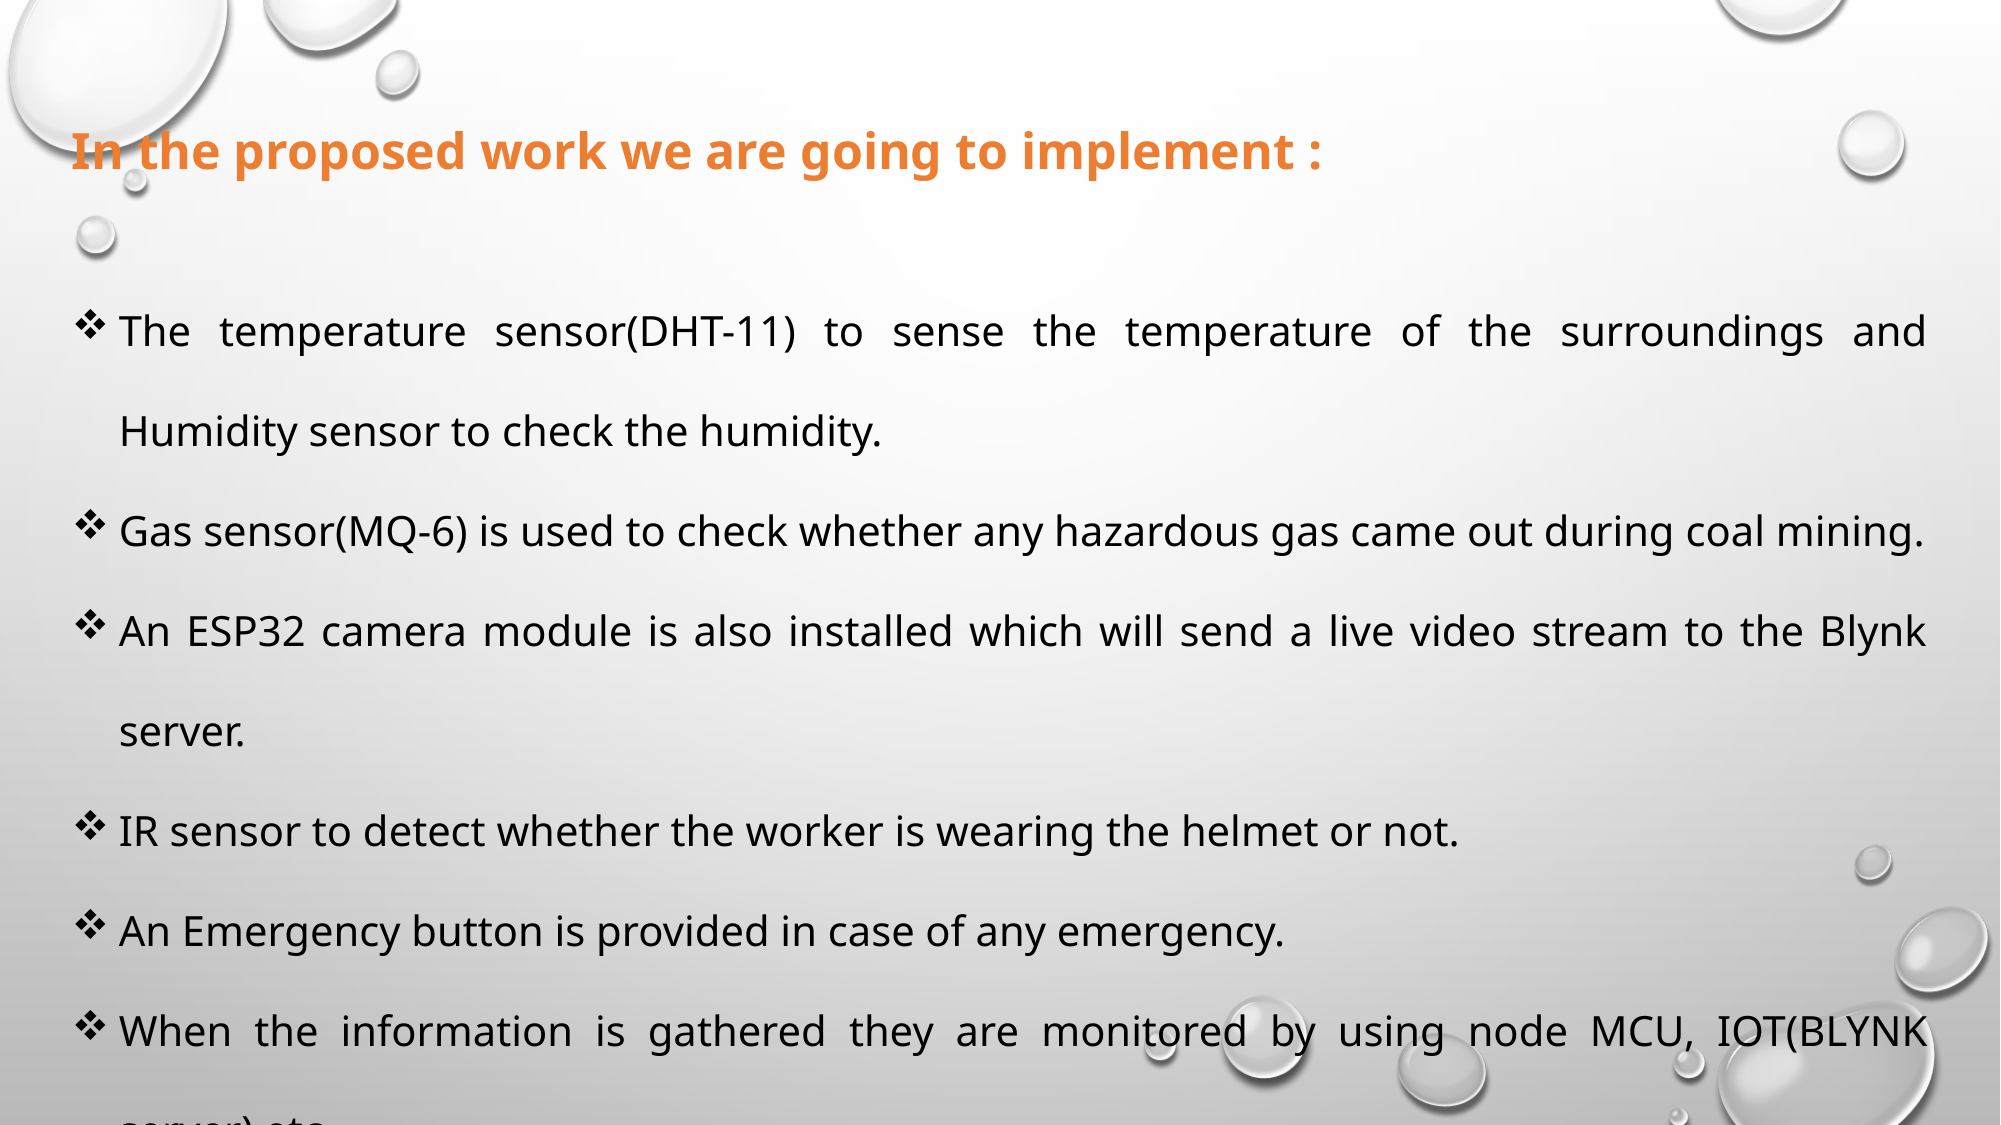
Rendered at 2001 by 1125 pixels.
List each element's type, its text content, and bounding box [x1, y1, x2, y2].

picture [0, 0, 2000, 1125]
text_box In the proposed work we are going to implement : The temperature sensor(DHT-11) to sense the temperature of the surroundings and Humidity sensor to check the humidity. Gas sensor(MQ-6) is used to check whether any hazardous gas came out during coal mining. An ESP32 camera module is also installed which will send a live video stream to the Blynk server. IR sensor to detect whether the worker is wearing the helmet or not. An Emergency button is provided in case of any emergency. When the information is gathered they are monitored by using node MCU, IOT(BLYNK server) etc. [57, 82, 1943, 1125]
